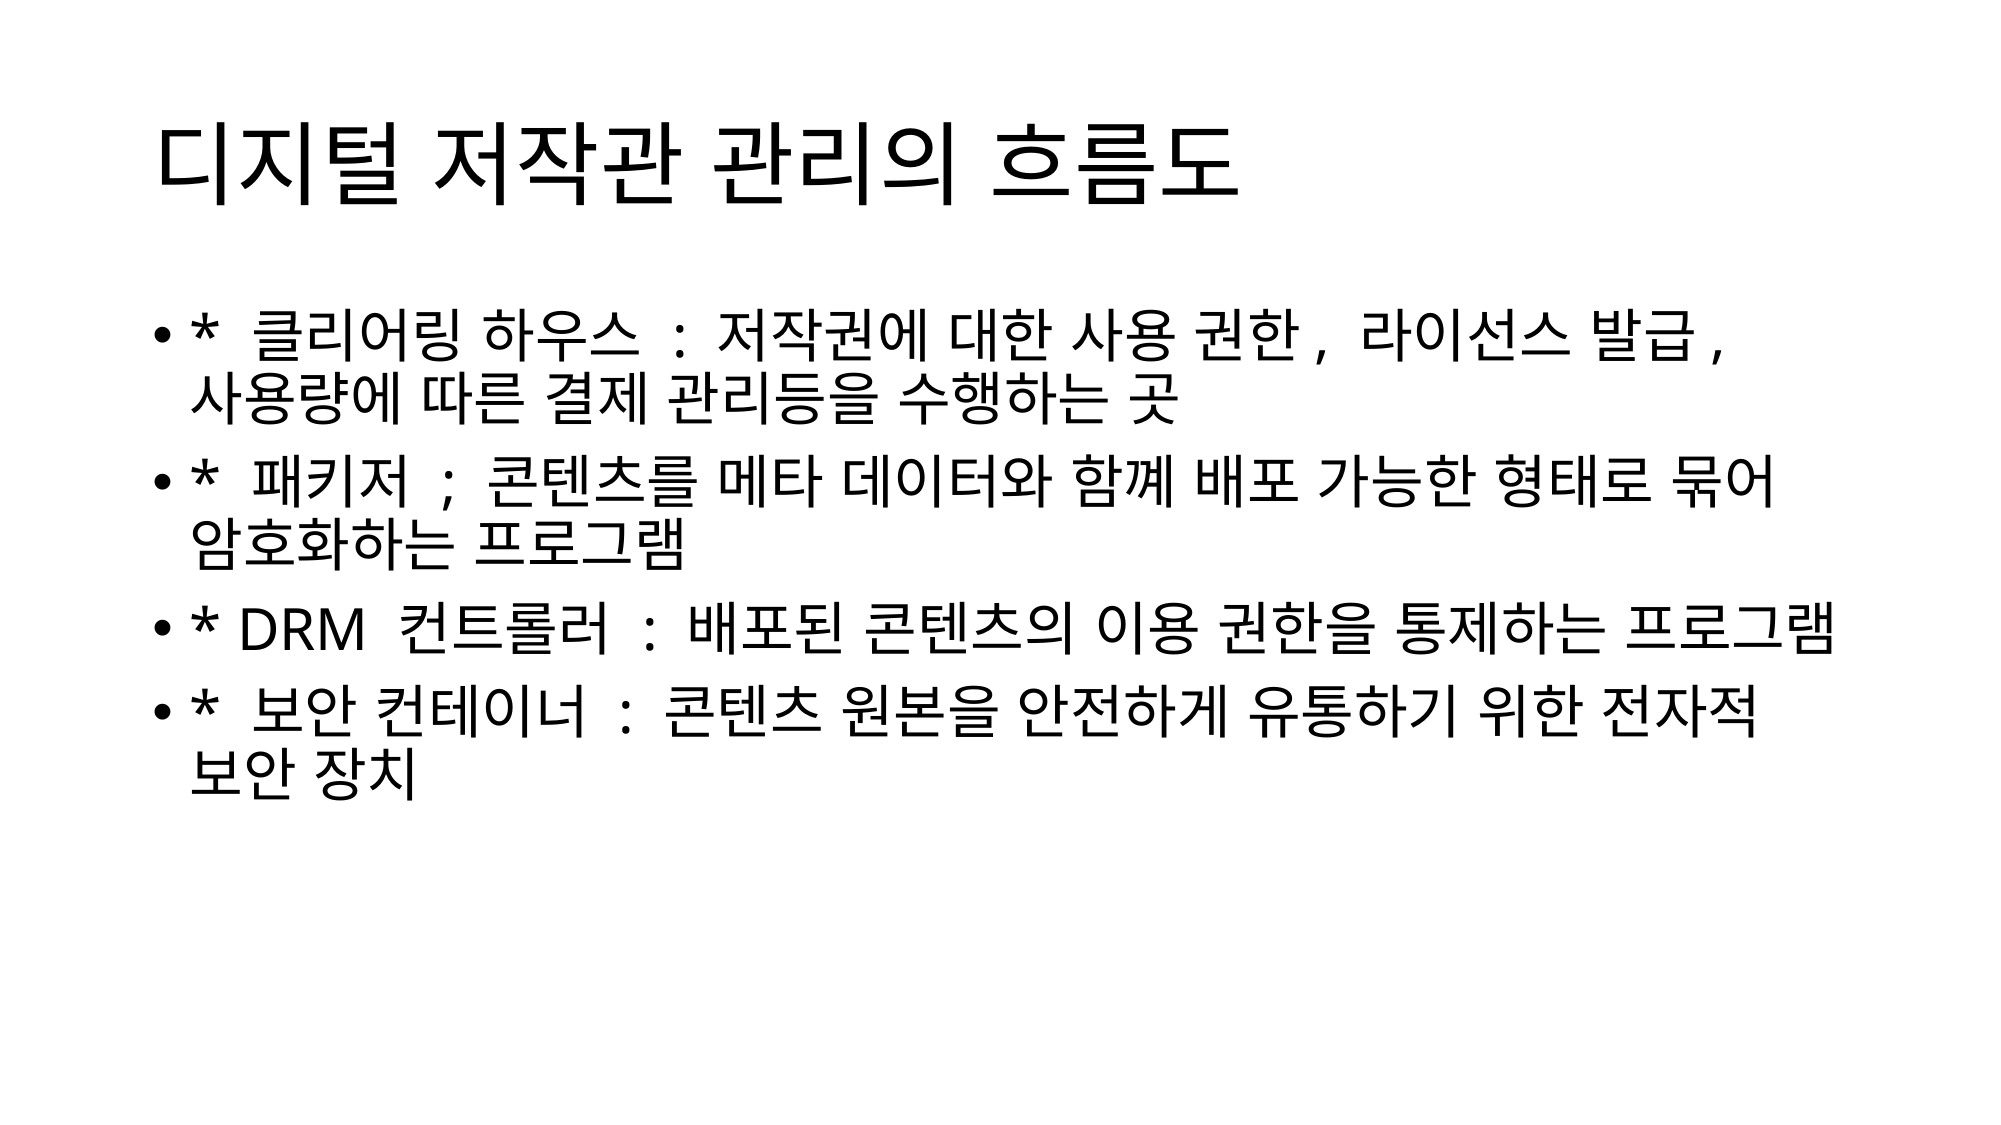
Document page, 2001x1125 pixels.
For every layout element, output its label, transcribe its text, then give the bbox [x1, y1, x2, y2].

list * 클리어링 하우스 : 저작권에 대한 사용 권한, 라이선스 발급, 사용량에 따른 결제 관리등을 수행하는 곳 * 패키저 ; 콘텐츠를 메타 데이터와 함꼐 배포 가능한 형태로 묶어 암호화하는 프로그램 * DRM 컨트롤러 : 배포된 콘텐츠의 이용 권한을 통제하는 프로그램 * 보안 컨테이너 : 콘텐츠 원본을 안전하게 유통하기 위한 전자적 보안 장치 [137, 299, 1863, 1014]
title 디지털 저작관 관리의 흐름도 [137, 59, 1863, 278]
